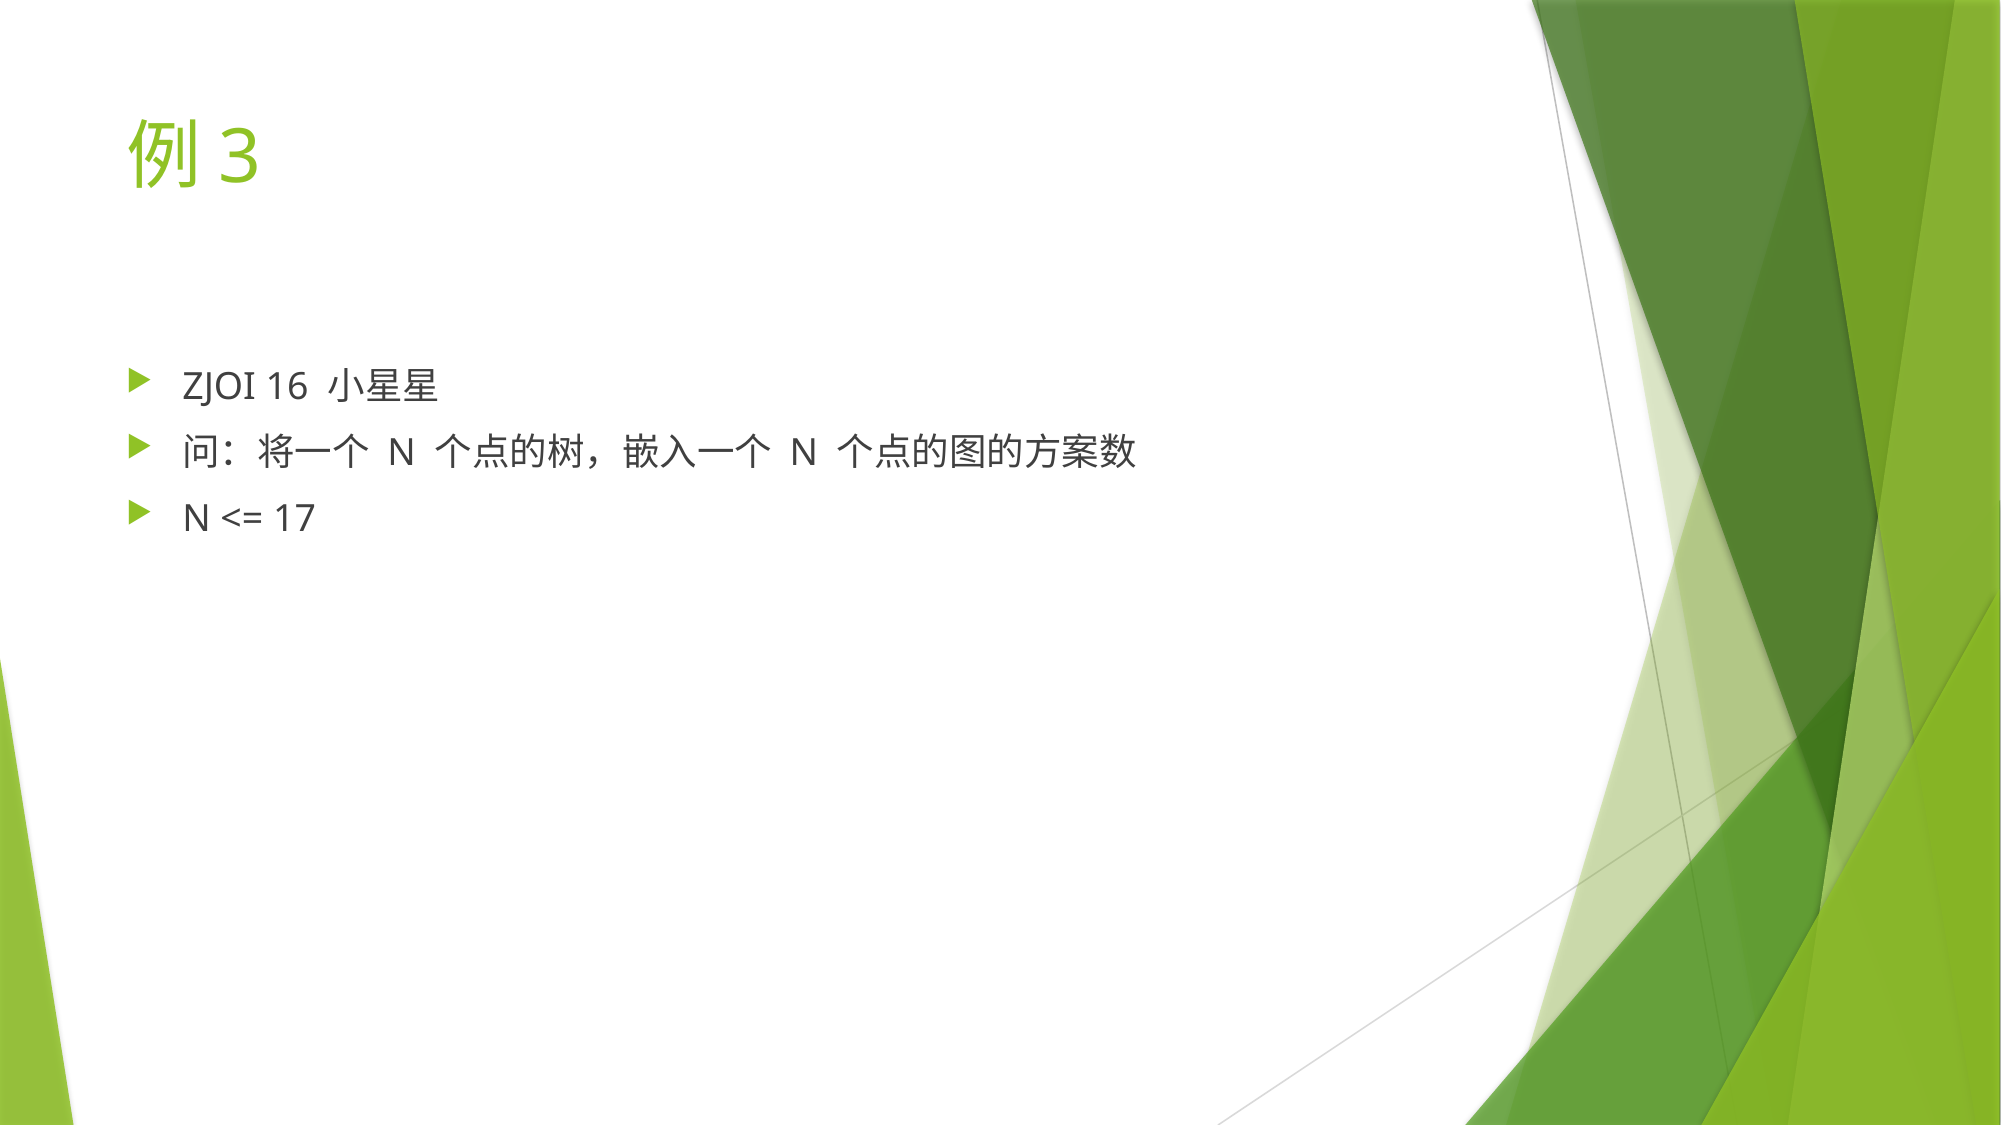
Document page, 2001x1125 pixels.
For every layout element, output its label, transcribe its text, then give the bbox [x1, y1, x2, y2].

list ZJOI 16 小星星 问：将一个 N 个点的树，嵌入一个 N 个点的图的方案数 N <= 17 [111, 354, 1522, 992]
title 例3 [111, 99, 1522, 317]
